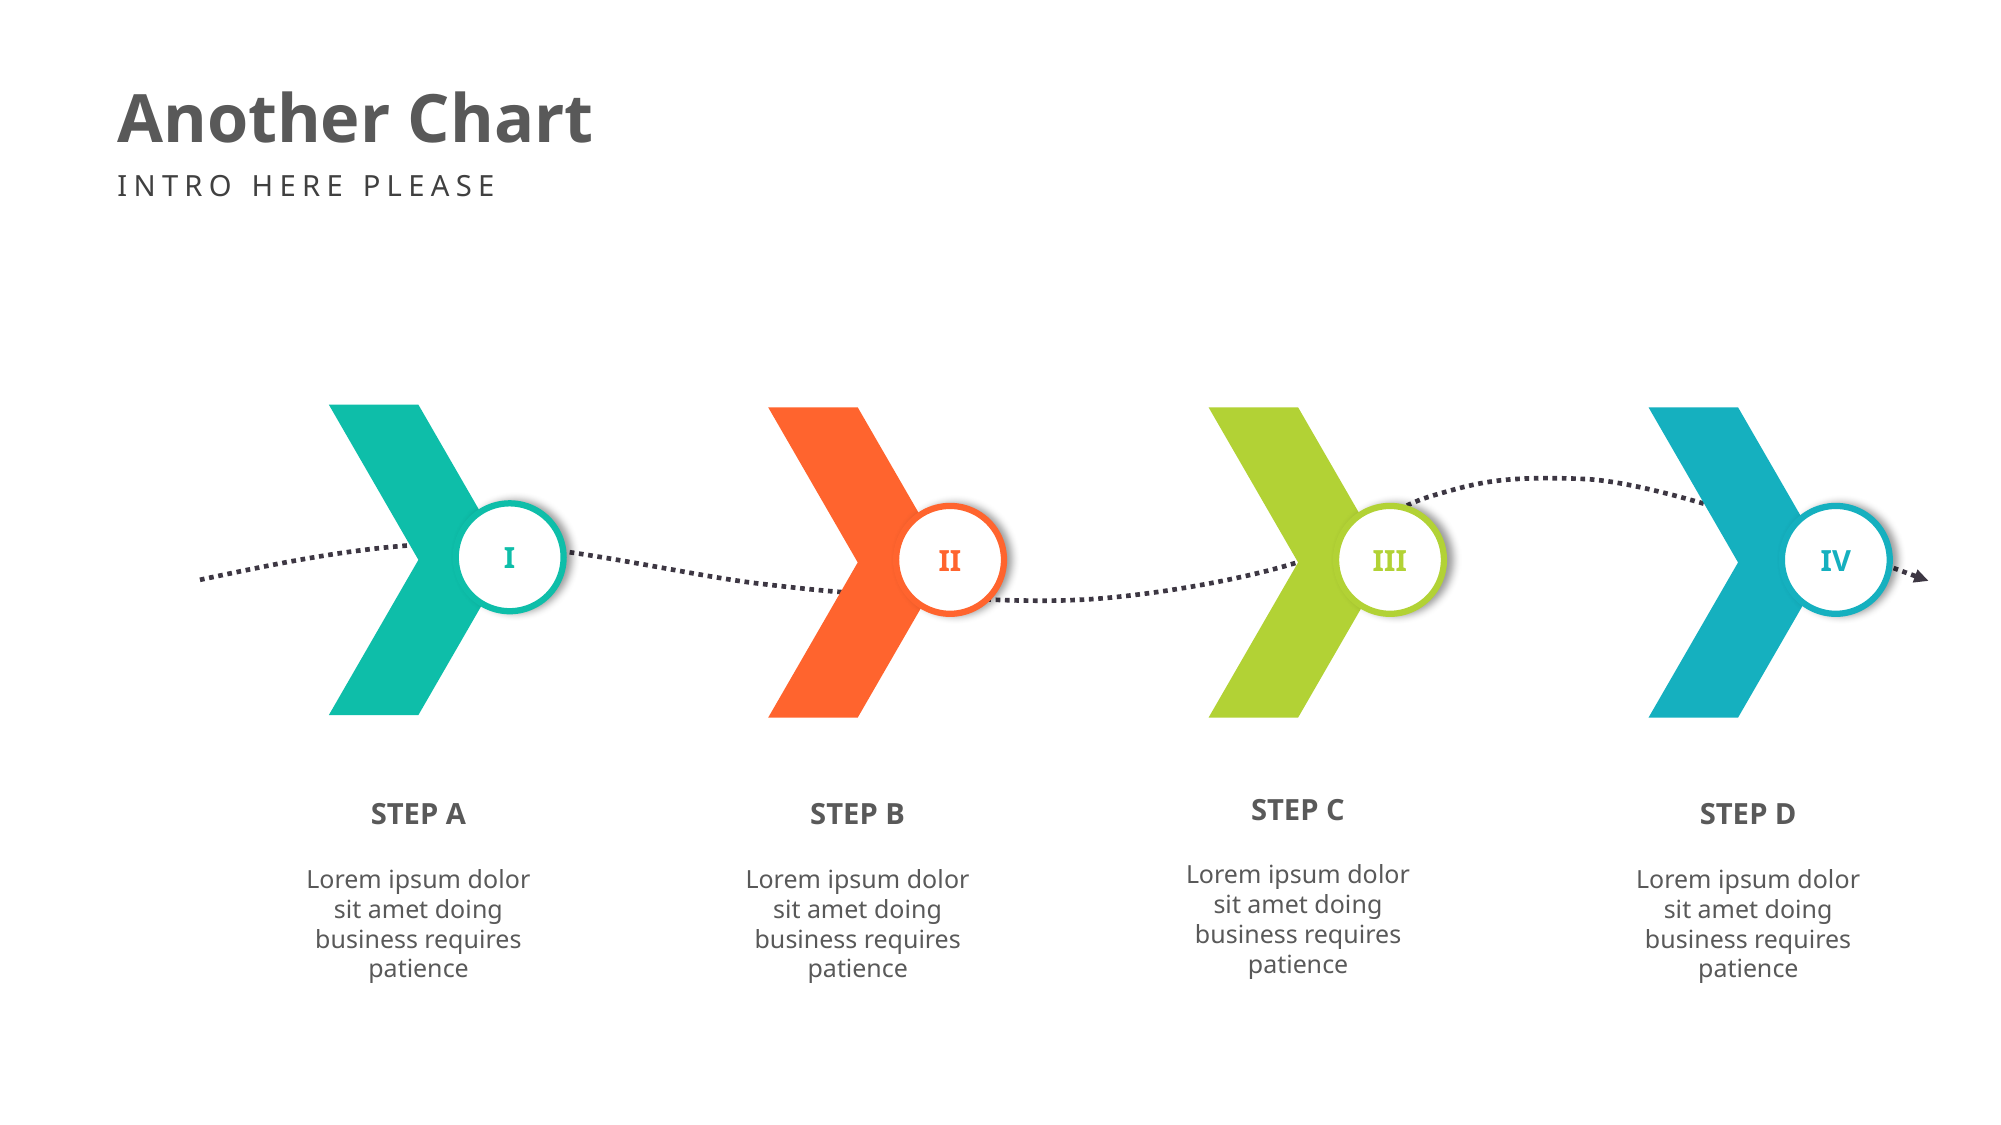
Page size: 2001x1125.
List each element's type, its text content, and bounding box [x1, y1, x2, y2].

text_box [1444, 477, 1648, 581]
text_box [1620, 795, 1877, 969]
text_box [290, 795, 547, 969]
text_box [1900, 570, 1929, 583]
text_box [1004, 580, 1208, 602]
text_box [199, 554, 328, 581]
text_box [1170, 790, 1427, 965]
list INTRO HERE PLEASE [102, 164, 886, 215]
title Another Chart [102, 88, 886, 153]
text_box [768, 407, 1004, 718]
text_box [1208, 407, 1444, 718]
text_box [328, 404, 564, 716]
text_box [1648, 407, 1890, 718]
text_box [729, 795, 986, 969]
text_box [573, 552, 768, 586]
